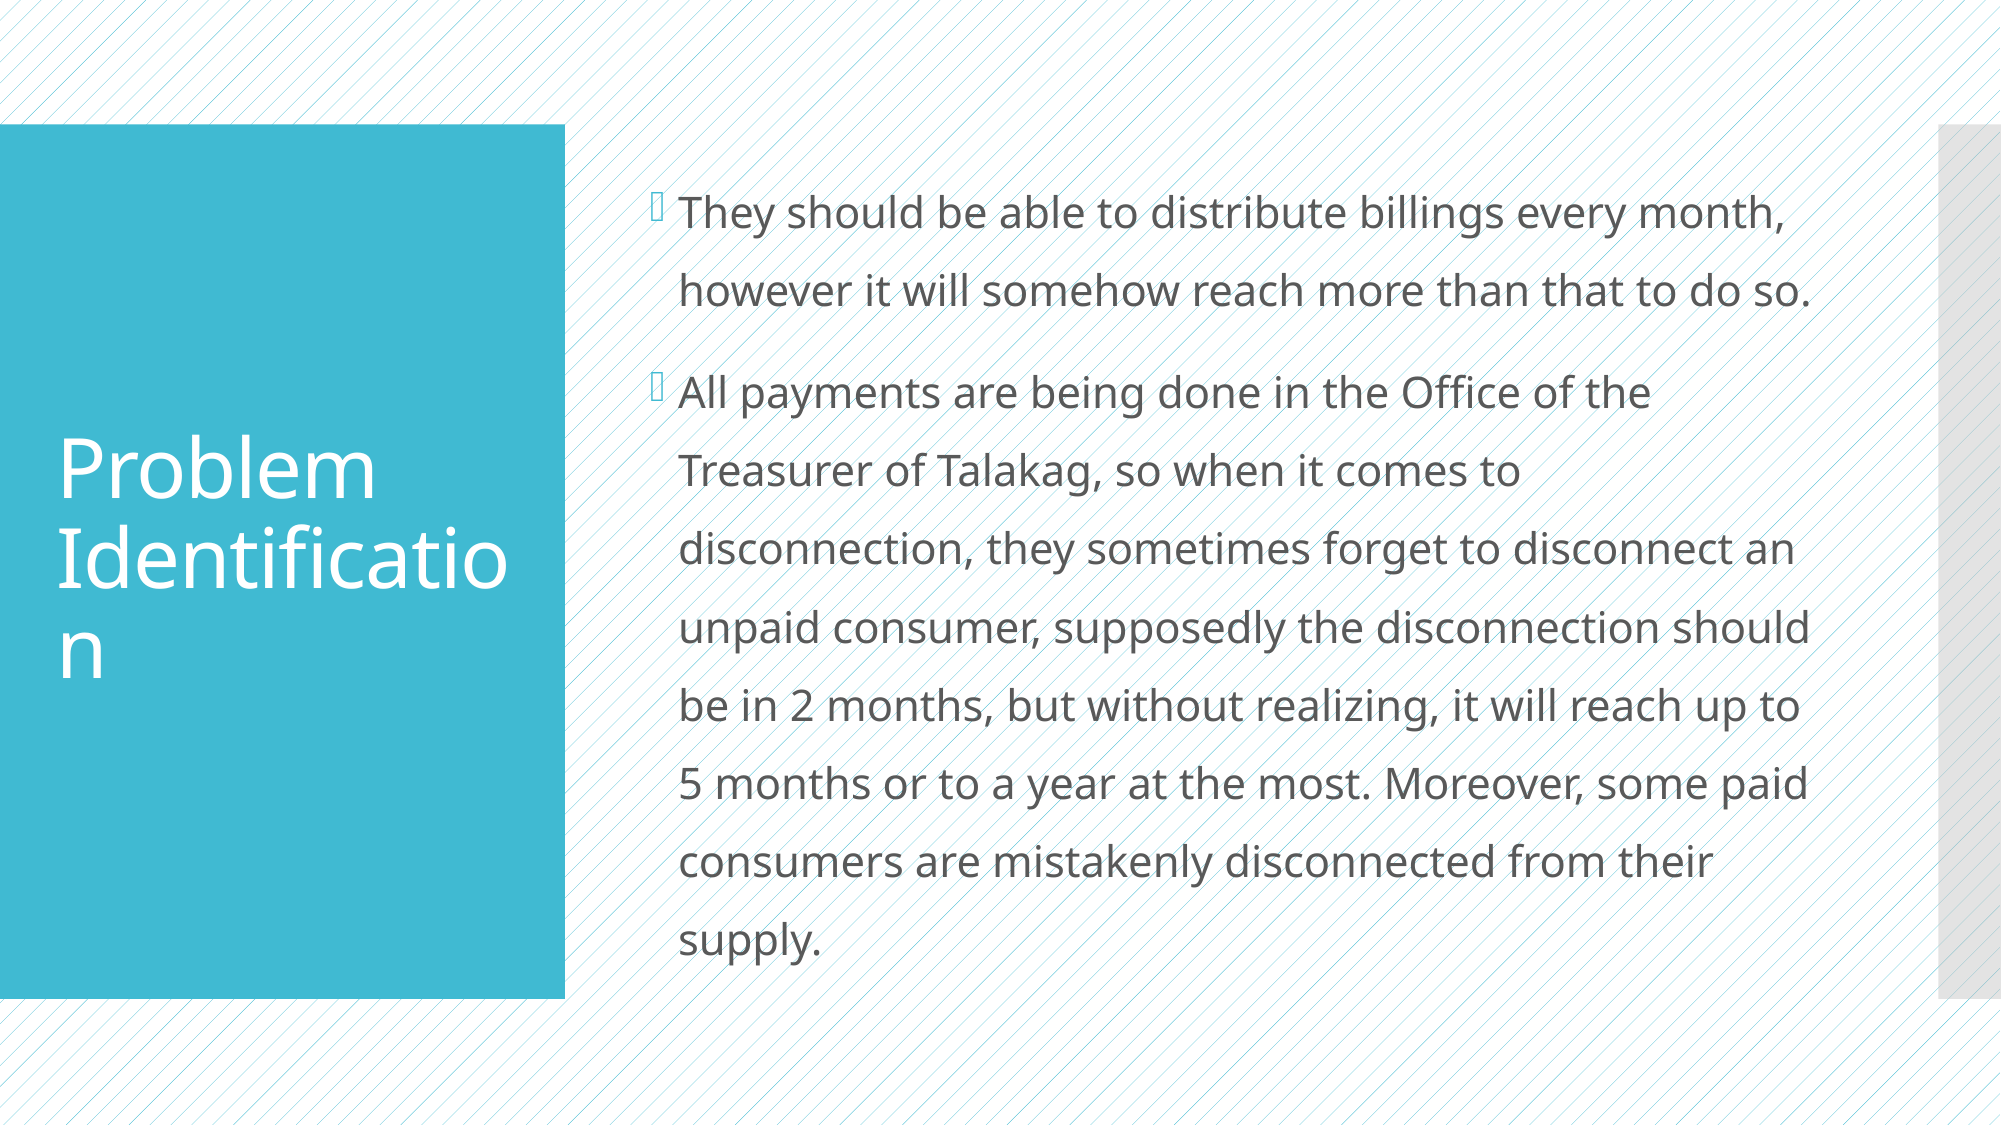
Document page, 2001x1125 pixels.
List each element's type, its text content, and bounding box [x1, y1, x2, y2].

title Problem Identification [41, 184, 525, 940]
list They should be able to distribute billings every month, however it will somehow reach more than that to do so. All payments are being done in the Office of the Treasurer of Talakag, so when it comes to disconnection, they sometimes forget to disconnect an unpaid consumer, supposedly the disconnection should be in 2 months, but without realizing, it will reach up to 5 months or to a year at the most. Moreover, some paid consumers are mistakenly disconnected from their supply. [634, 141, 1835, 982]
